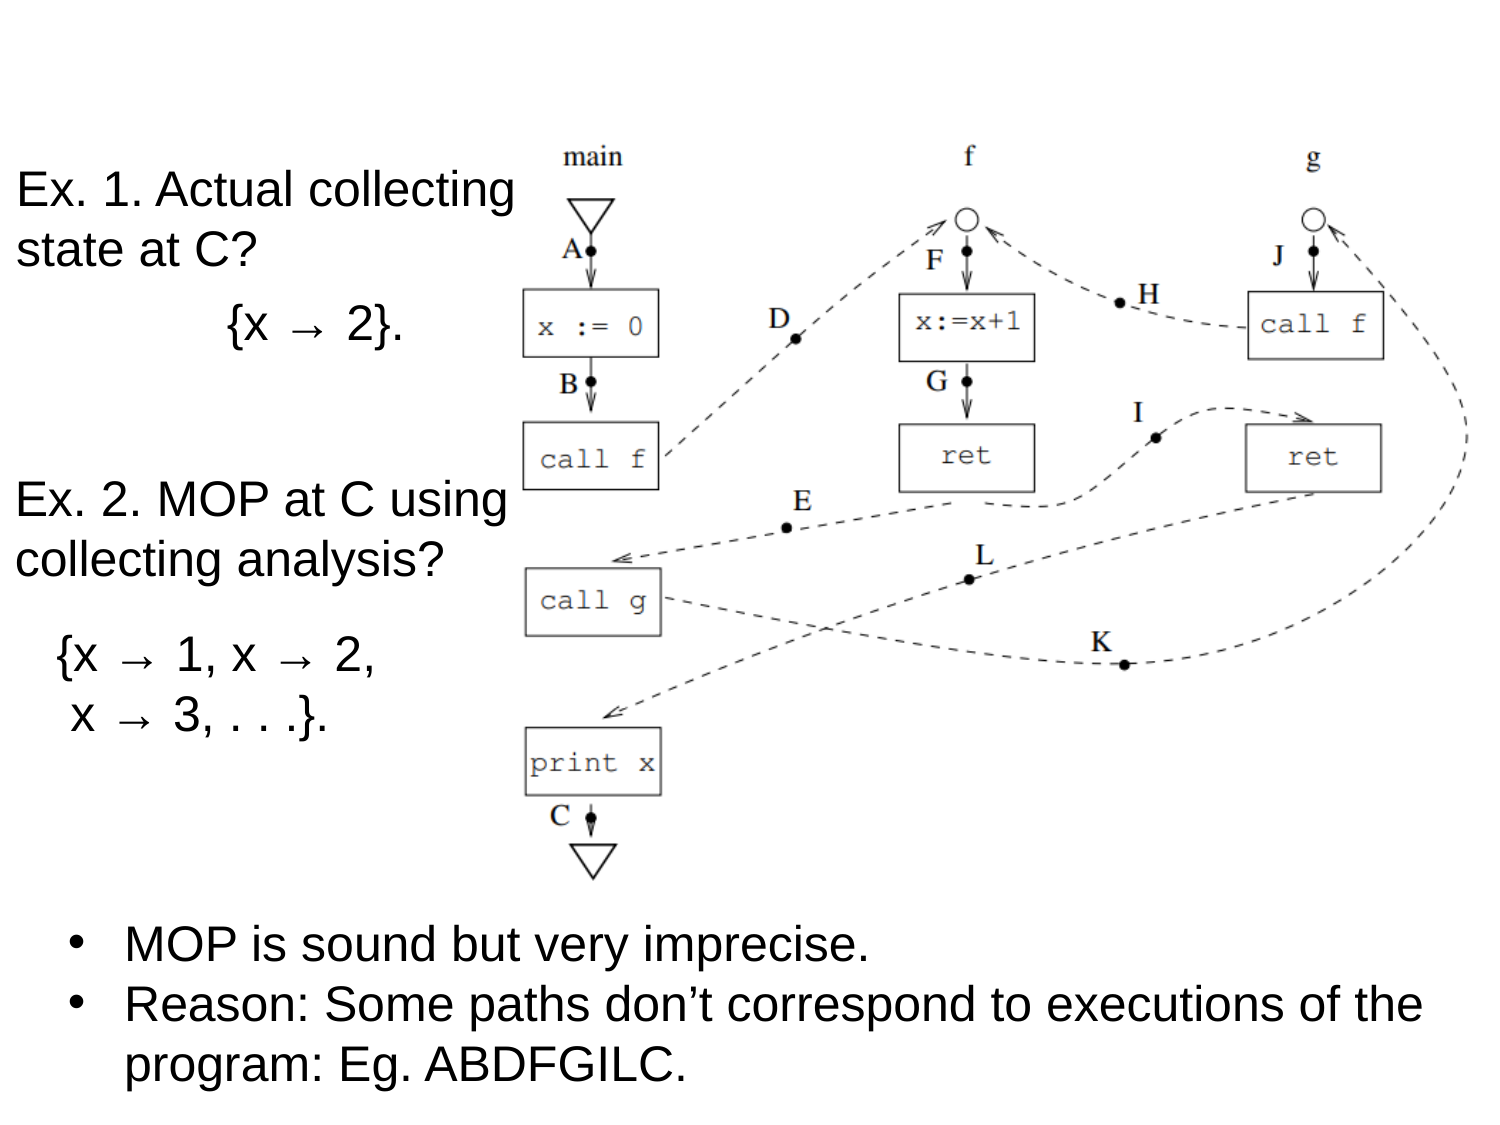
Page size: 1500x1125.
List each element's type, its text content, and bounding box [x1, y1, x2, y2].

text_box {x → 1, x → 2, x → 3, . . .}. [41, 613, 485, 749]
text_box {x → 2}. [211, 282, 420, 358]
text_box MOP is sound but very imprecise. Reason: Some paths don’t correspond to executions of the program: Eg. ABDFGILC. [53, 903, 1500, 1099]
text_box Ex. 2. MOP at C using collecting analysis? [0, 458, 485, 594]
text_box Ex. 1. Actual collecting state at C? [1, 148, 485, 284]
picture [490, 113, 1498, 906]
